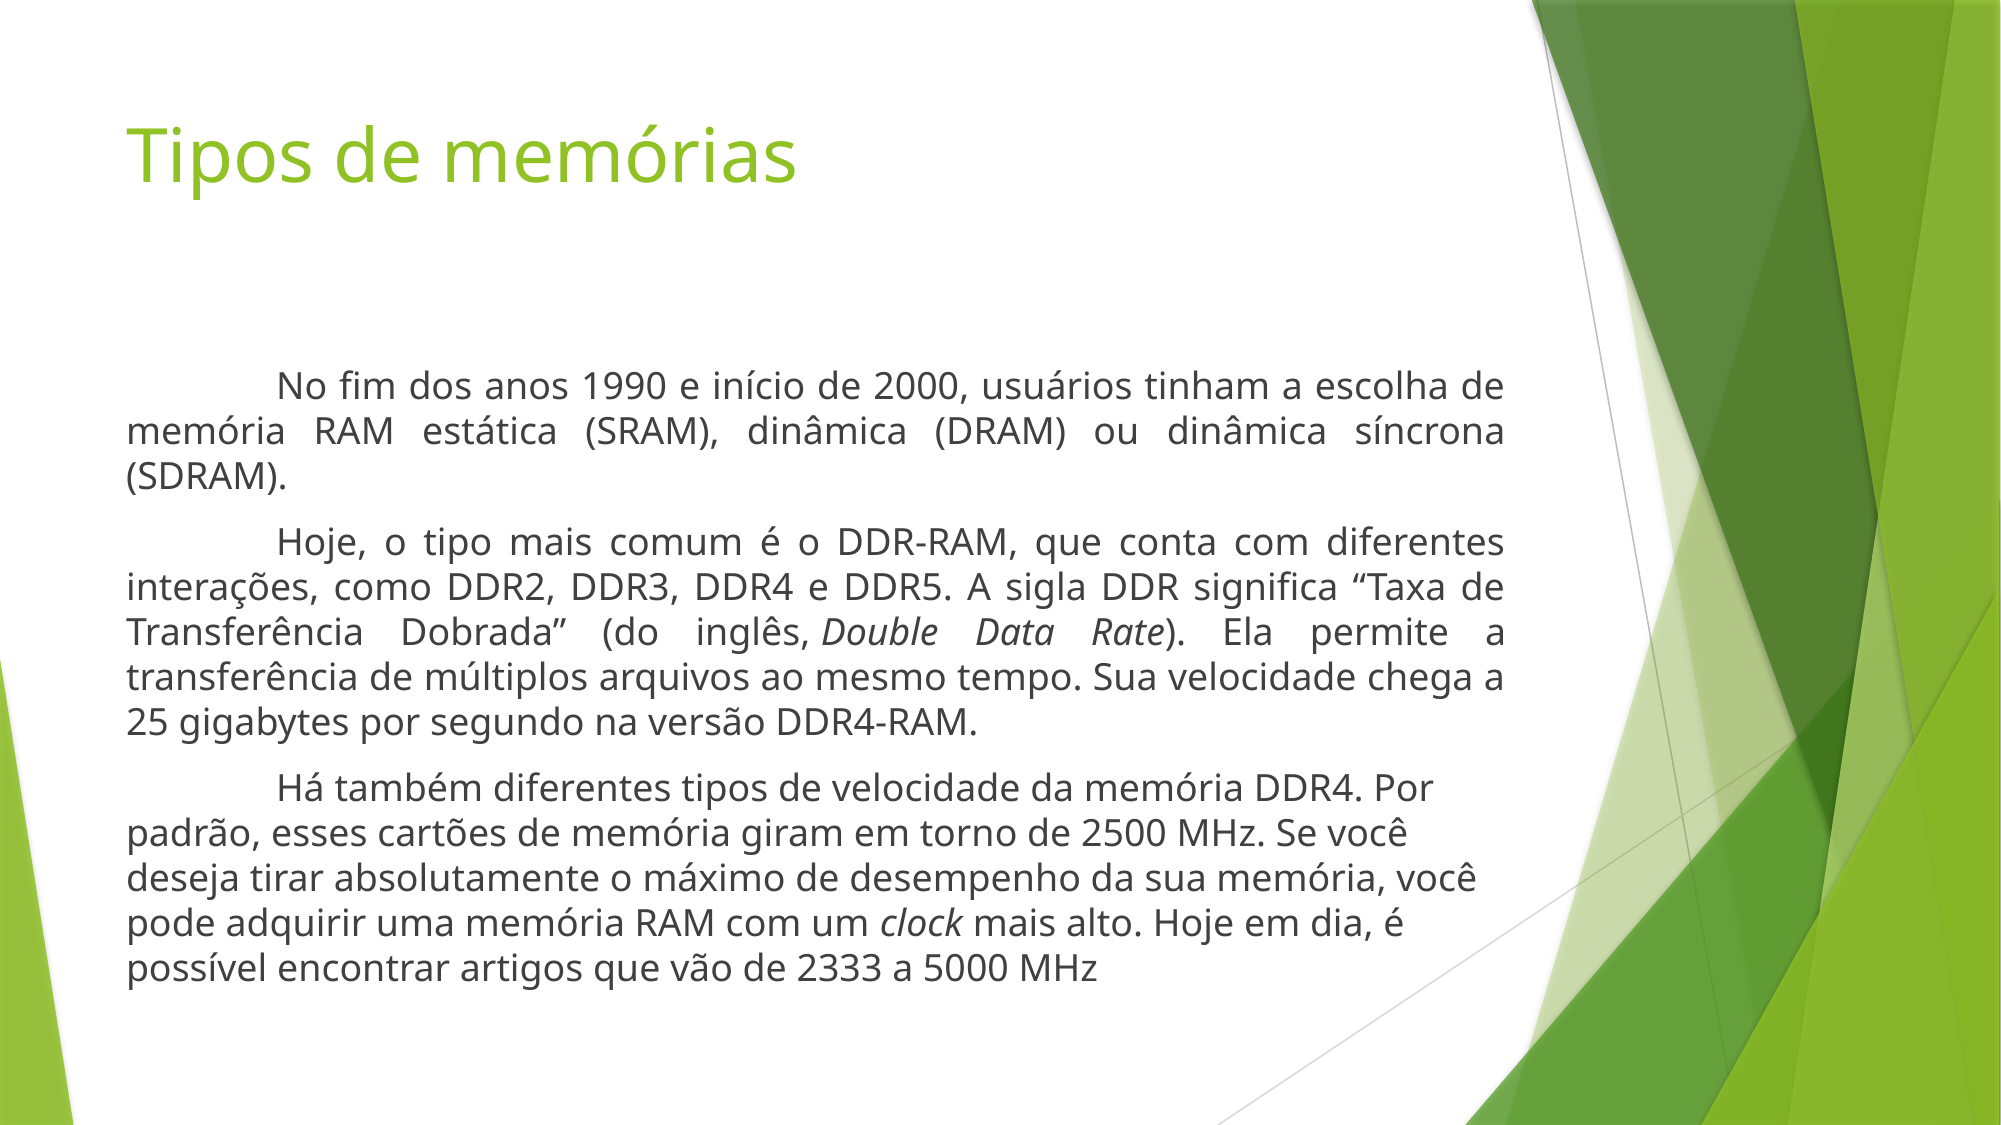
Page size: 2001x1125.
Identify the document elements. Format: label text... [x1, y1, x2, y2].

title Tipos de memórias [111, 99, 1522, 317]
list No fim dos anos 1990 e início de 2000, usuários tinham a escolha de memória RAM estática (SRAM), dinâmica (DRAM) ou dinâmica síncrona (SDRAM). Hoje, o tipo mais comum é o DDR-RAM, que conta com diferentes interações, como DDR2, DDR3, DDR4 e DDR5. A sigla DDR significa “Taxa de Transferência Dobrada” (do inglês, Double Data Rate). Ela permite a transferência de múltiplos arquivos ao mesmo tempo. Sua velocidade chega a 25 gigabytes por segundo na versão DDR4-RAM. Há também diferentes tipos de velocidade da memória DDR4. Por padrão, esses cartões de memória giram em torno de 2500 MHz. Se você deseja tirar absolutamente o máximo de desempenho da sua memória, você pode adquirir uma memória RAM com um clock mais alto. Hoje em dia, é possível encontrar artigos que vão de 2333 a 5000 MHz [111, 354, 1522, 992]
